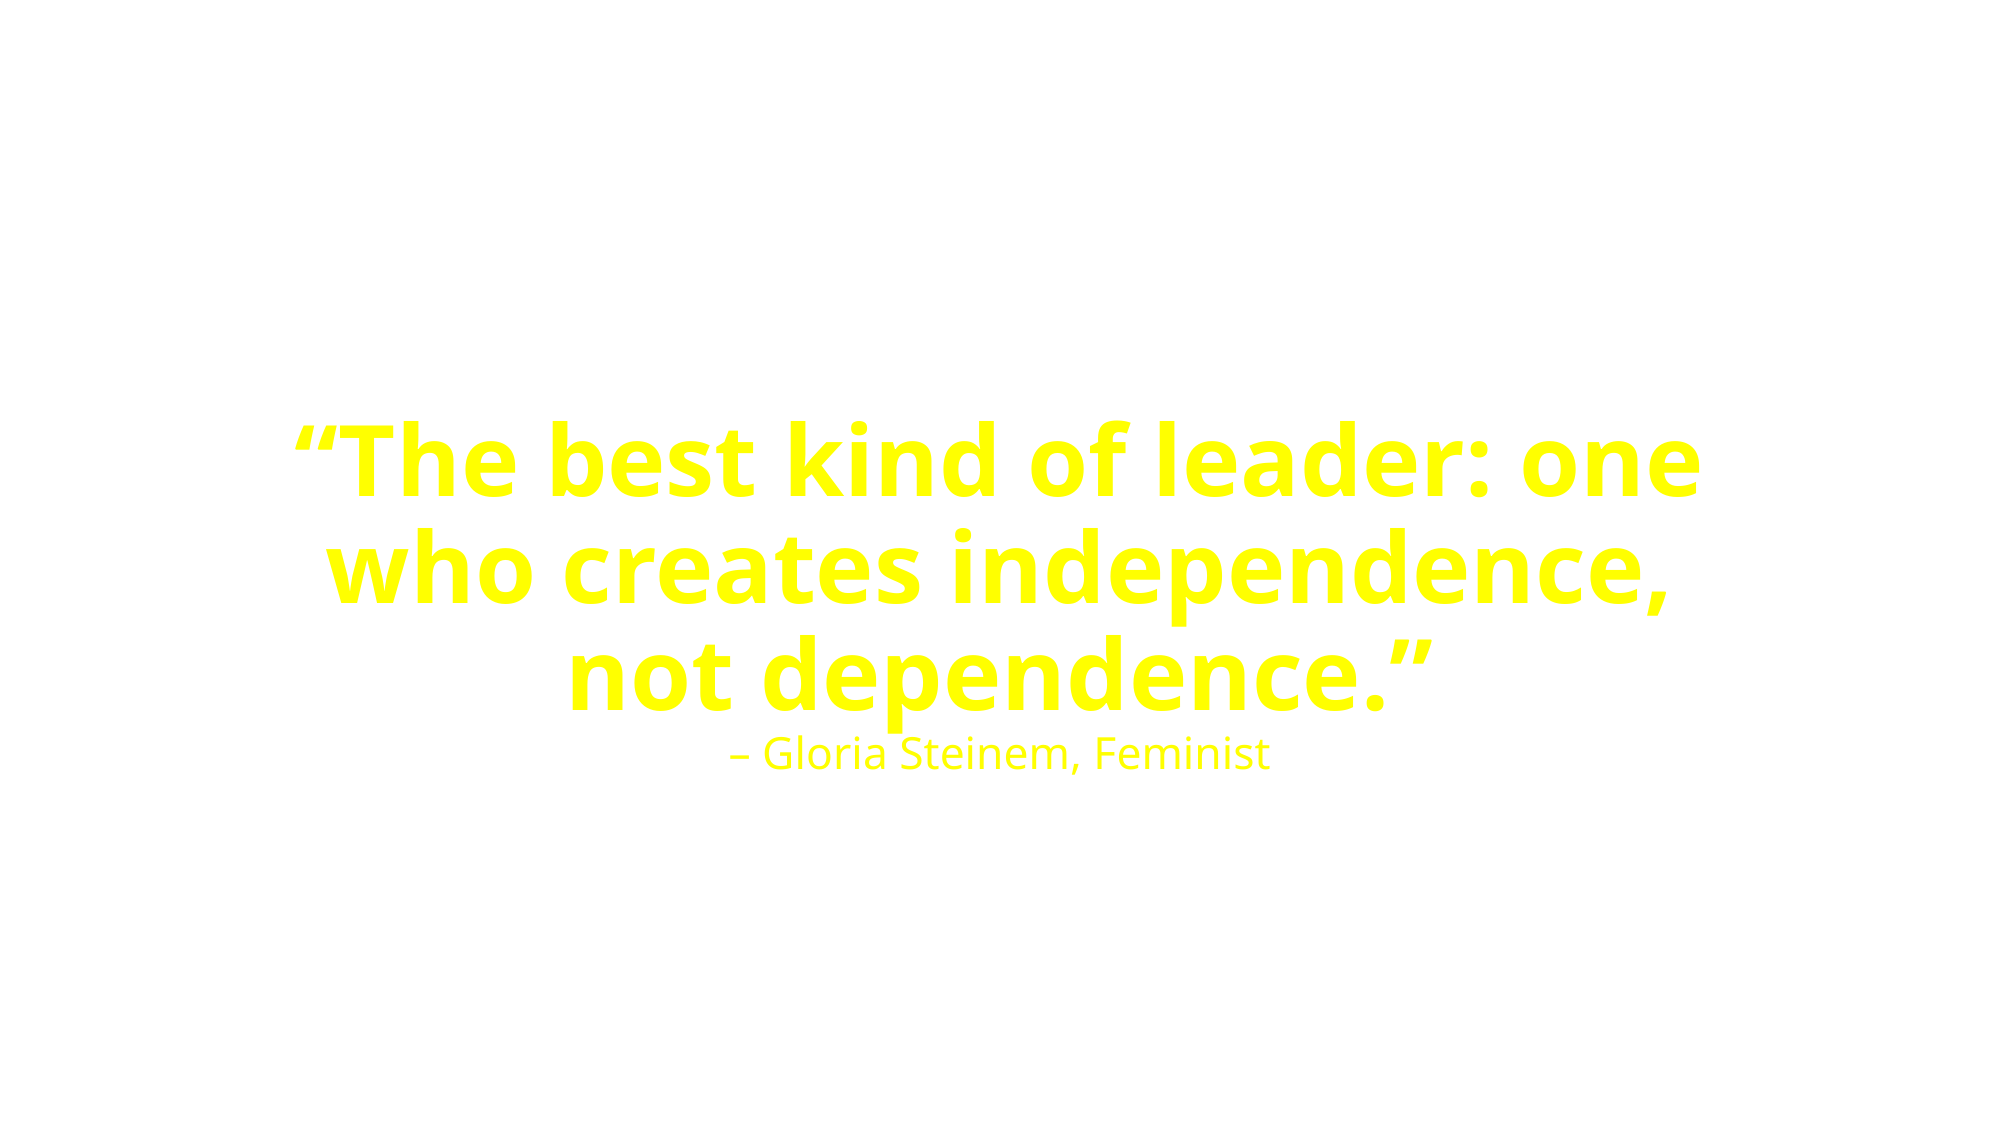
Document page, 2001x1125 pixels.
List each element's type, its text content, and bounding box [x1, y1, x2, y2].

title “The best kind of leader: one who creates independence, not dependence.” – Gloria Steinem, Feminist [249, 395, 1750, 787]
